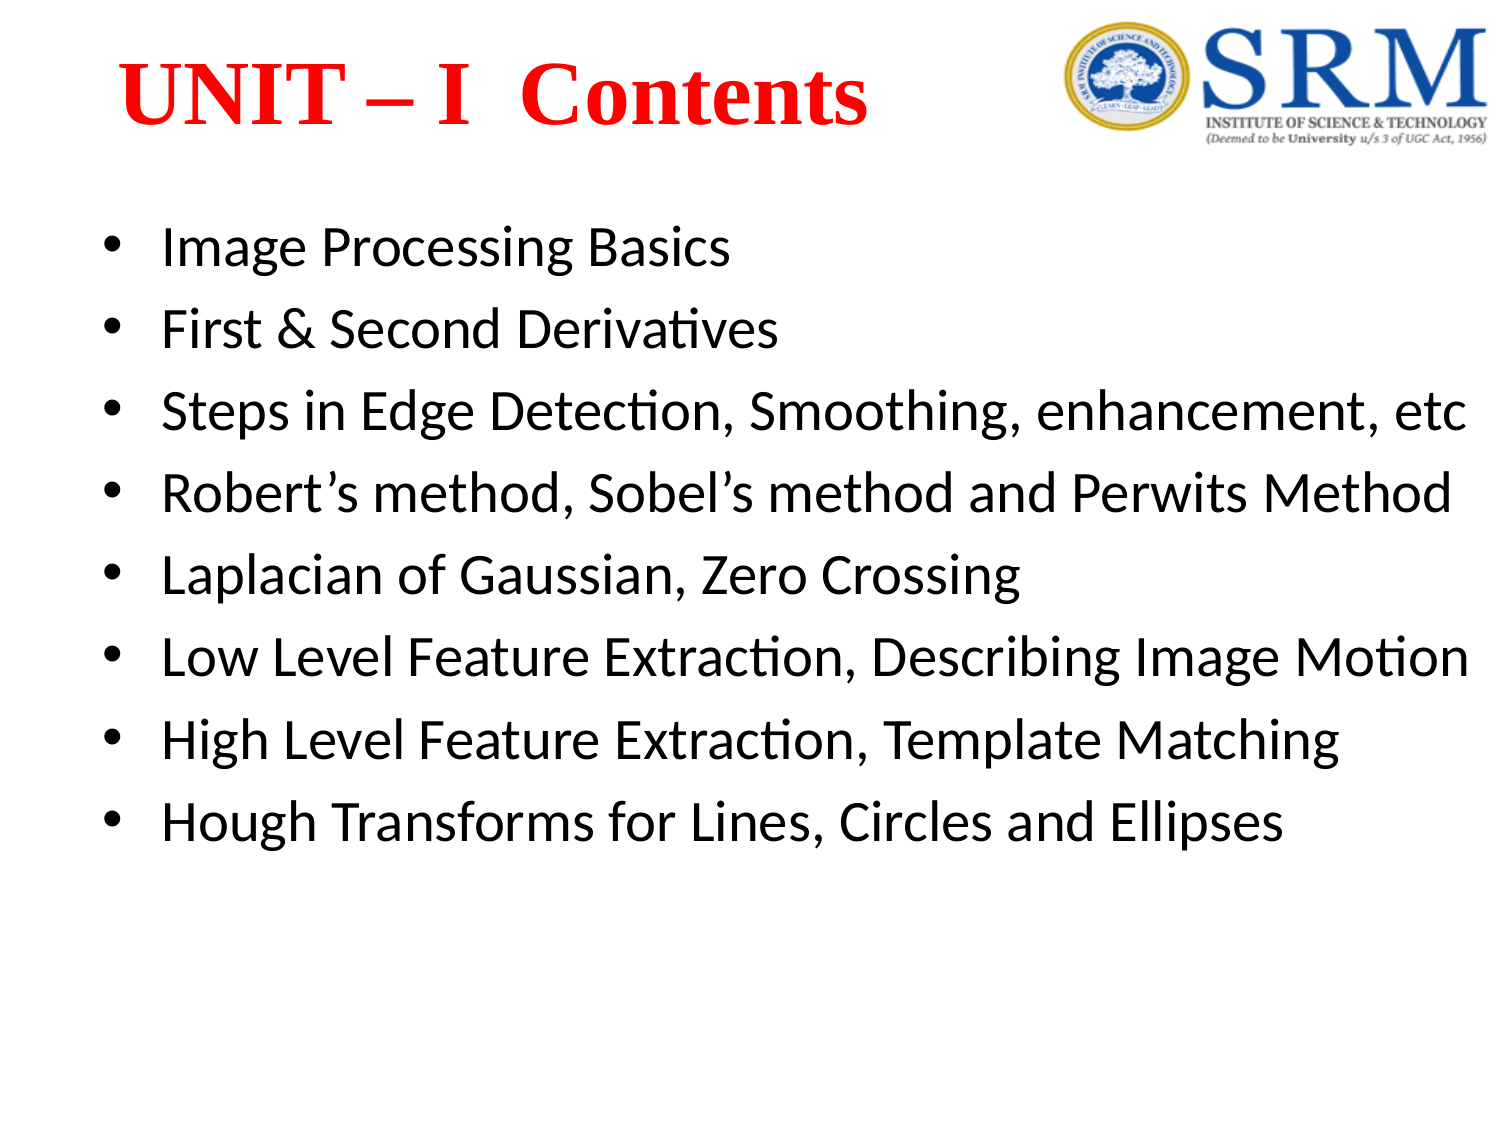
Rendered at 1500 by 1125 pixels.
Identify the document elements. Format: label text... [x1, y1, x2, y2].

list Image Processing Basics First & Second Derivatives Steps in Edge Detection, Smoothing, enhancement, etc Robert’s method, Sobel’s method and Perwits Method Laplacian of Gaussian, Zero Crossing Low Level Feature Extraction, Describing Image Motion High Level Feature Extraction, Template Matching Hough Transforms for Lines, Circles and Ellipses [87, 200, 1488, 1063]
picture [1059, 0, 1500, 162]
title UNIT – I Contents [0, 0, 988, 175]
